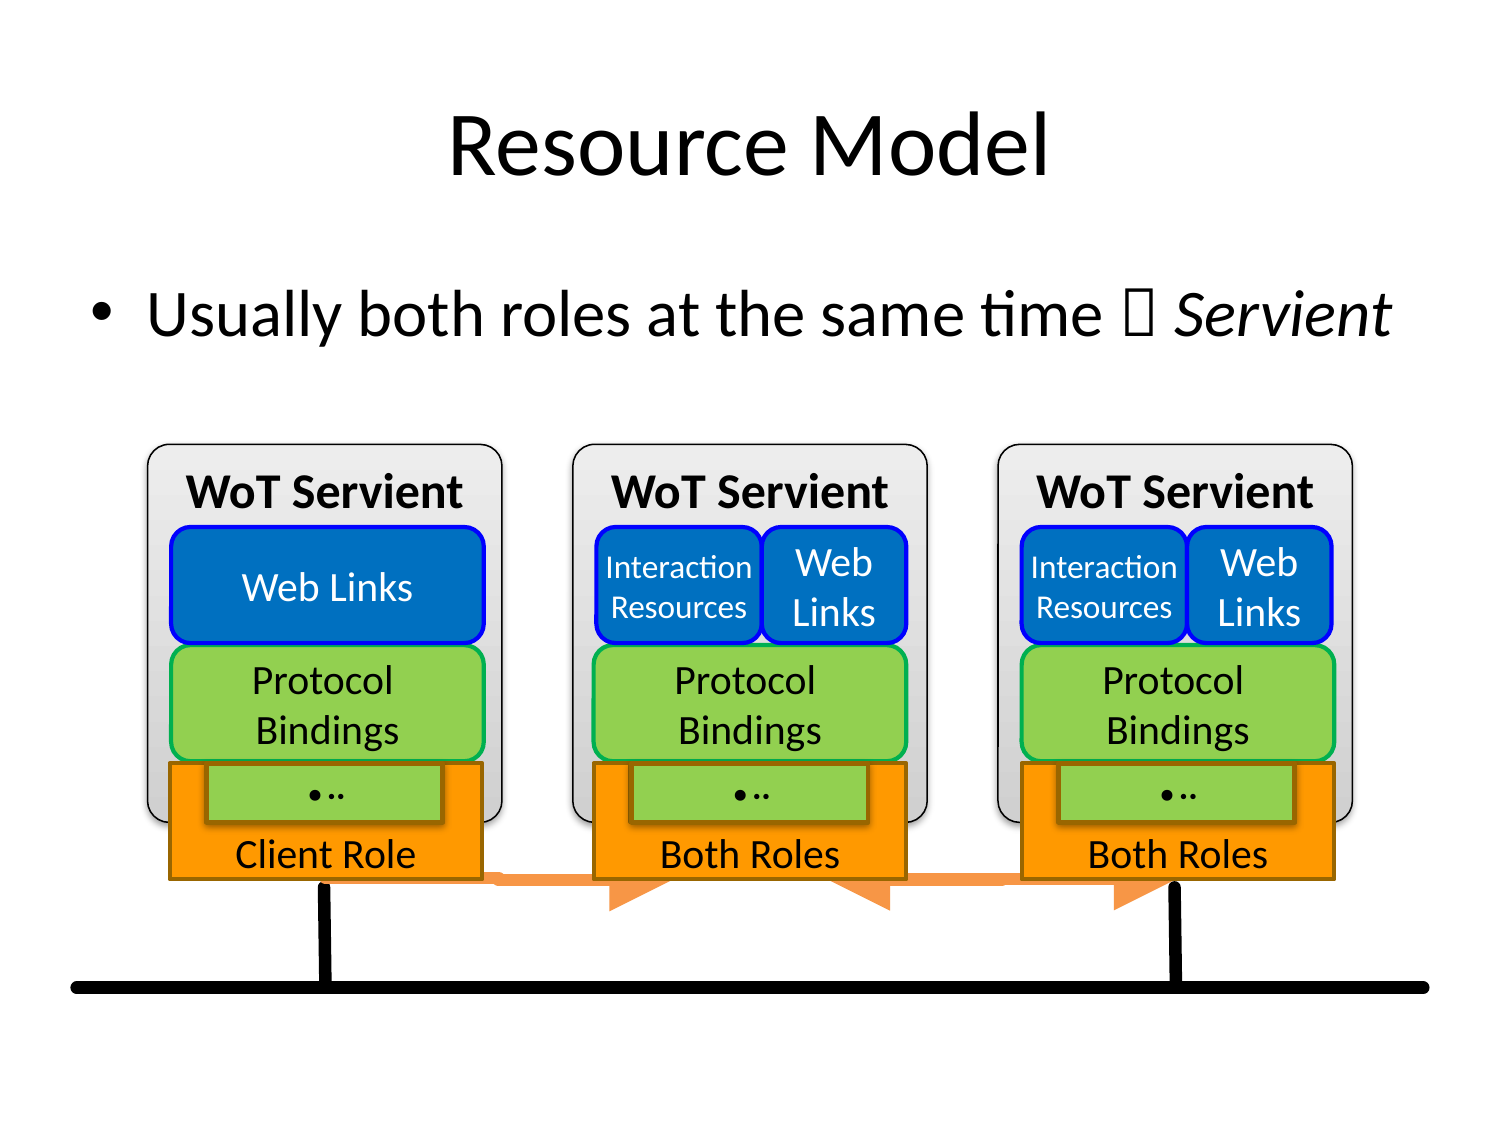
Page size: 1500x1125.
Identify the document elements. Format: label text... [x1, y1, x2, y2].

text_box ∙·· [203, 760, 446, 825]
text_box WoT Servient [997, 443, 1354, 824]
text_box Web Links [759, 524, 909, 646]
text_box WoT Servient [146, 443, 503, 824]
text_box Interaction Resources [1021, 526, 1186, 644]
text_box Web Links [1184, 524, 1334, 646]
text_box Both Roles [1021, 763, 1335, 880]
text_box ∙·· [629, 760, 871, 825]
list Usually both roles at the same time  Servient [75, 262, 1471, 1005]
text_box Both Roles [593, 763, 907, 880]
title Resource Model [75, 45, 1425, 233]
text_box WoT Servient [572, 443, 928, 823]
text_box ∙·· [1055, 760, 1298, 825]
text_box Interaction Resources [596, 526, 761, 644]
text_box Client Role [169, 763, 483, 880]
text_box Protocol Bindings [591, 642, 909, 763]
text_box Web Links [171, 526, 484, 644]
text_box Protocol Bindings [1021, 645, 1335, 762]
text_box Protocol Bindings [168, 643, 486, 763]
